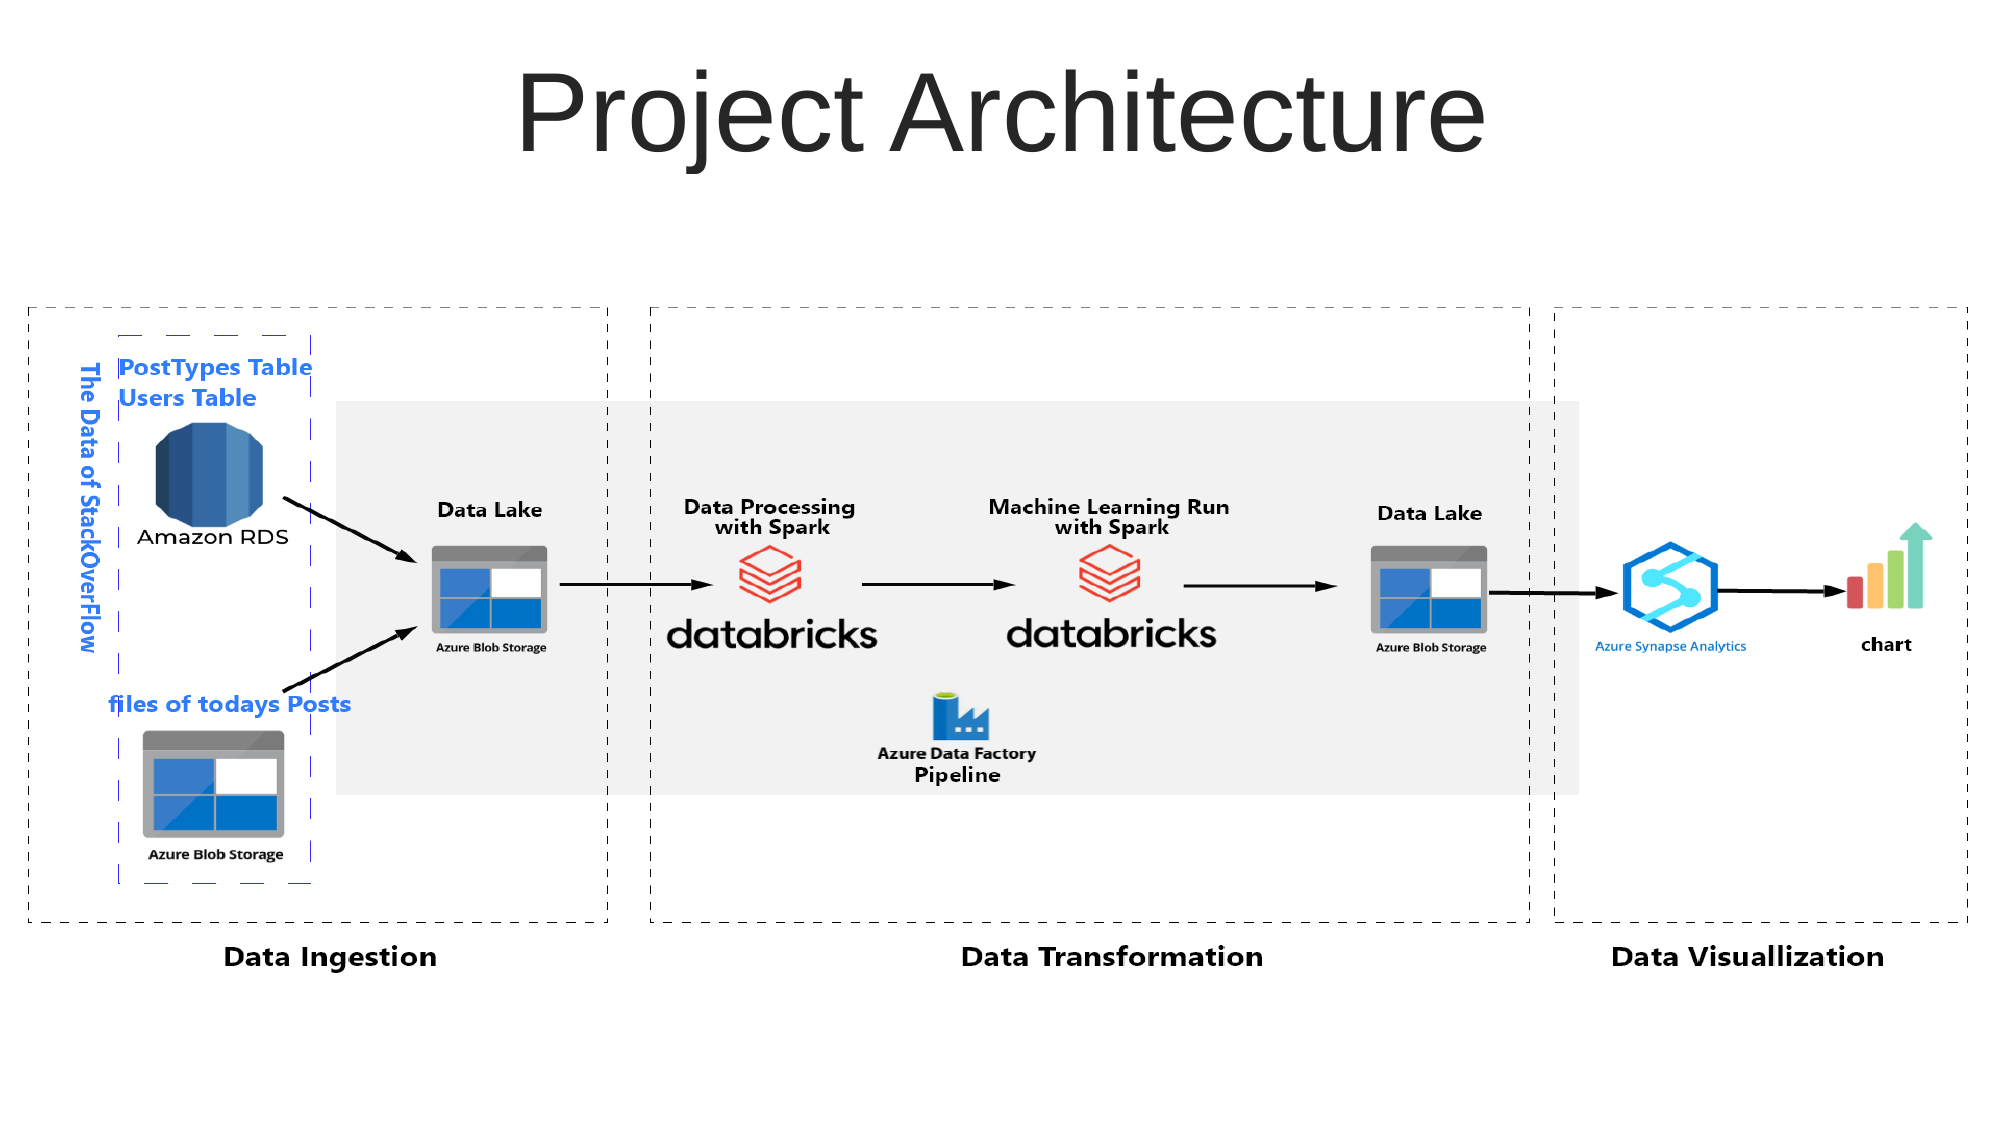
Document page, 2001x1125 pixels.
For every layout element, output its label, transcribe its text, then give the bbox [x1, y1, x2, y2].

list Project Architecture [53, 55, 1952, 174]
picture [0, 174, 2000, 1074]
